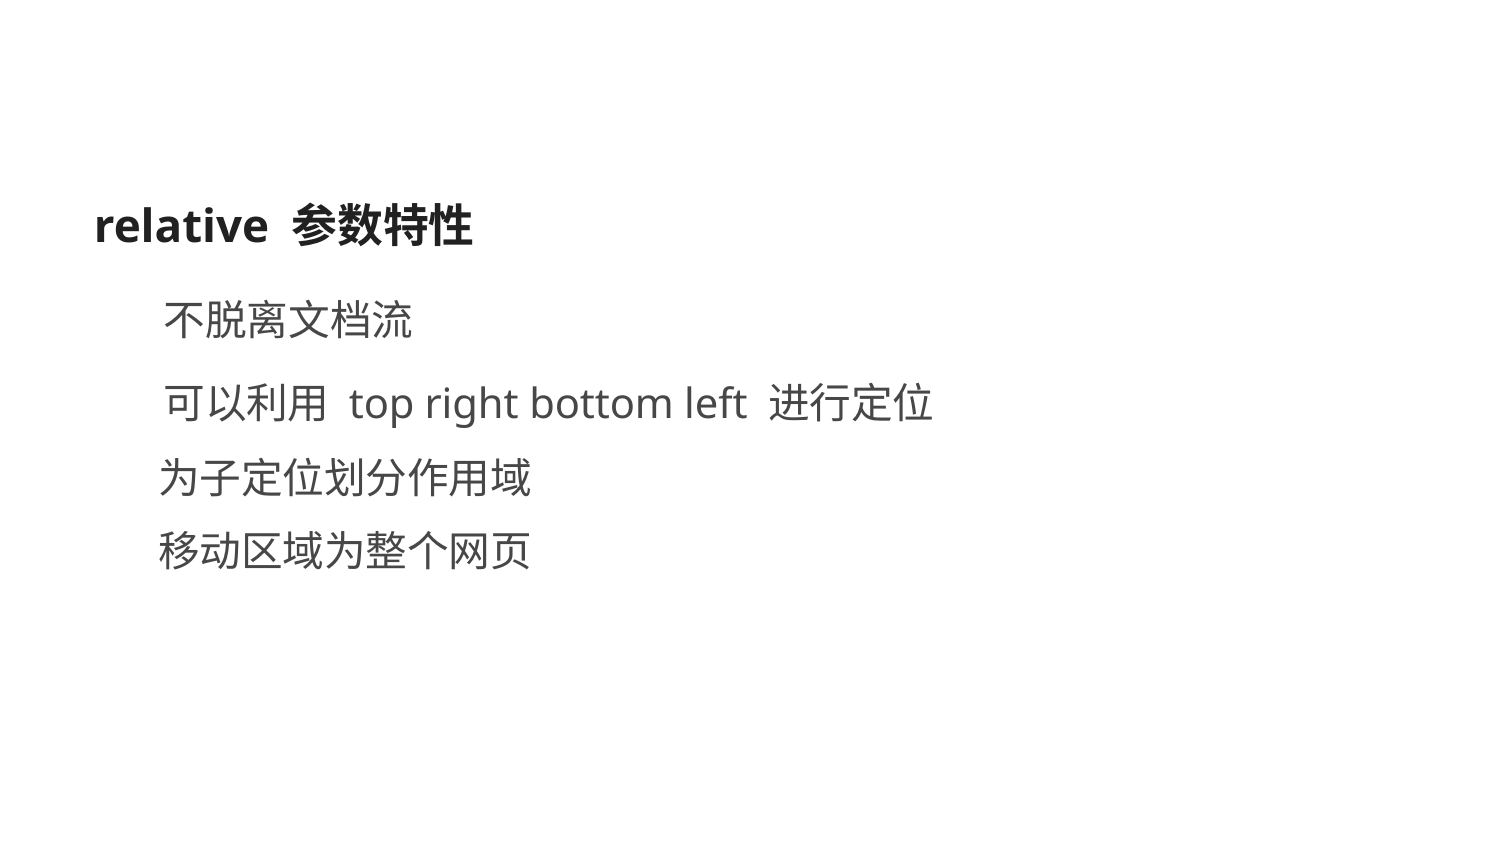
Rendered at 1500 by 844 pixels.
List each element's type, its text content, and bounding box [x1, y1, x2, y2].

text_box 为子定位划分作用域 移动区域为整个网页 [158, 447, 532, 583]
text_box 不脱离文档流 [163, 289, 413, 352]
text_box relative 参数特性 [93, 193, 475, 260]
text_box 可以利用 top right bottom left 进行定位 [163, 372, 935, 435]
